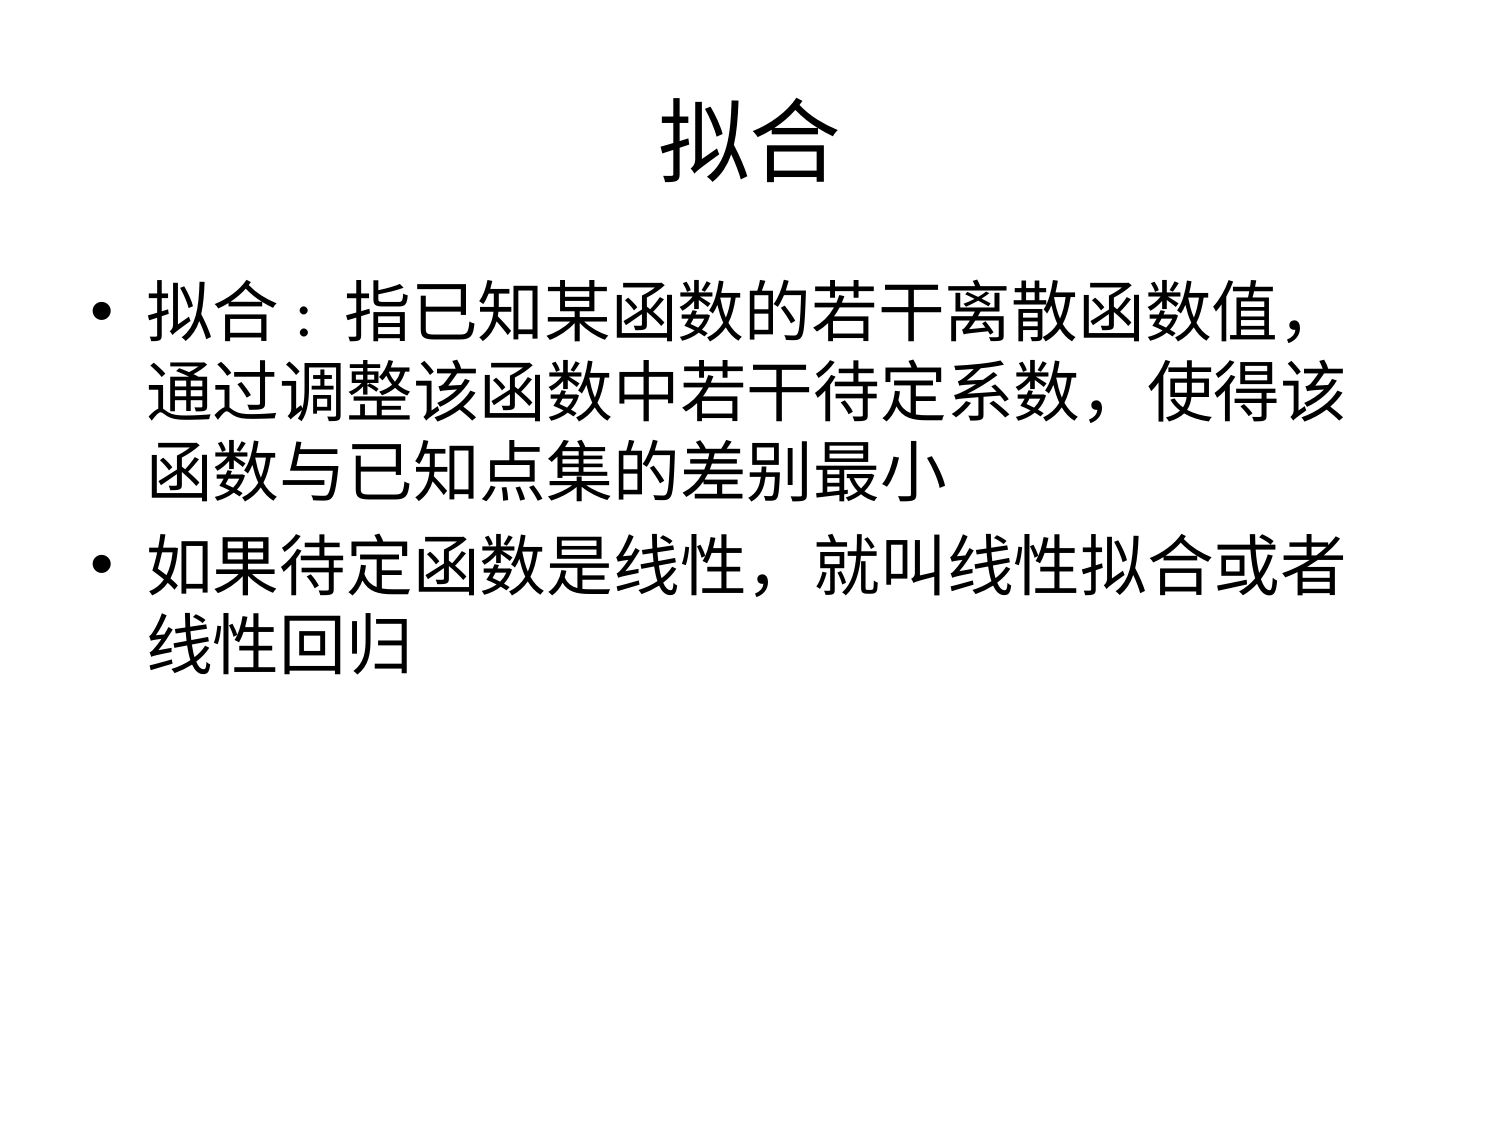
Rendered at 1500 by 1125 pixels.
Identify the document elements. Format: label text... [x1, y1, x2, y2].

list 拟合: 指已知某函数的若干离散函数值，通过调整该函数中若干待定系数，使得该函数与已知点集的差别最小 如果待定函数是线性，就叫线性拟合或者线性回归 [75, 262, 1425, 1005]
title 拟合 [75, 45, 1425, 233]
